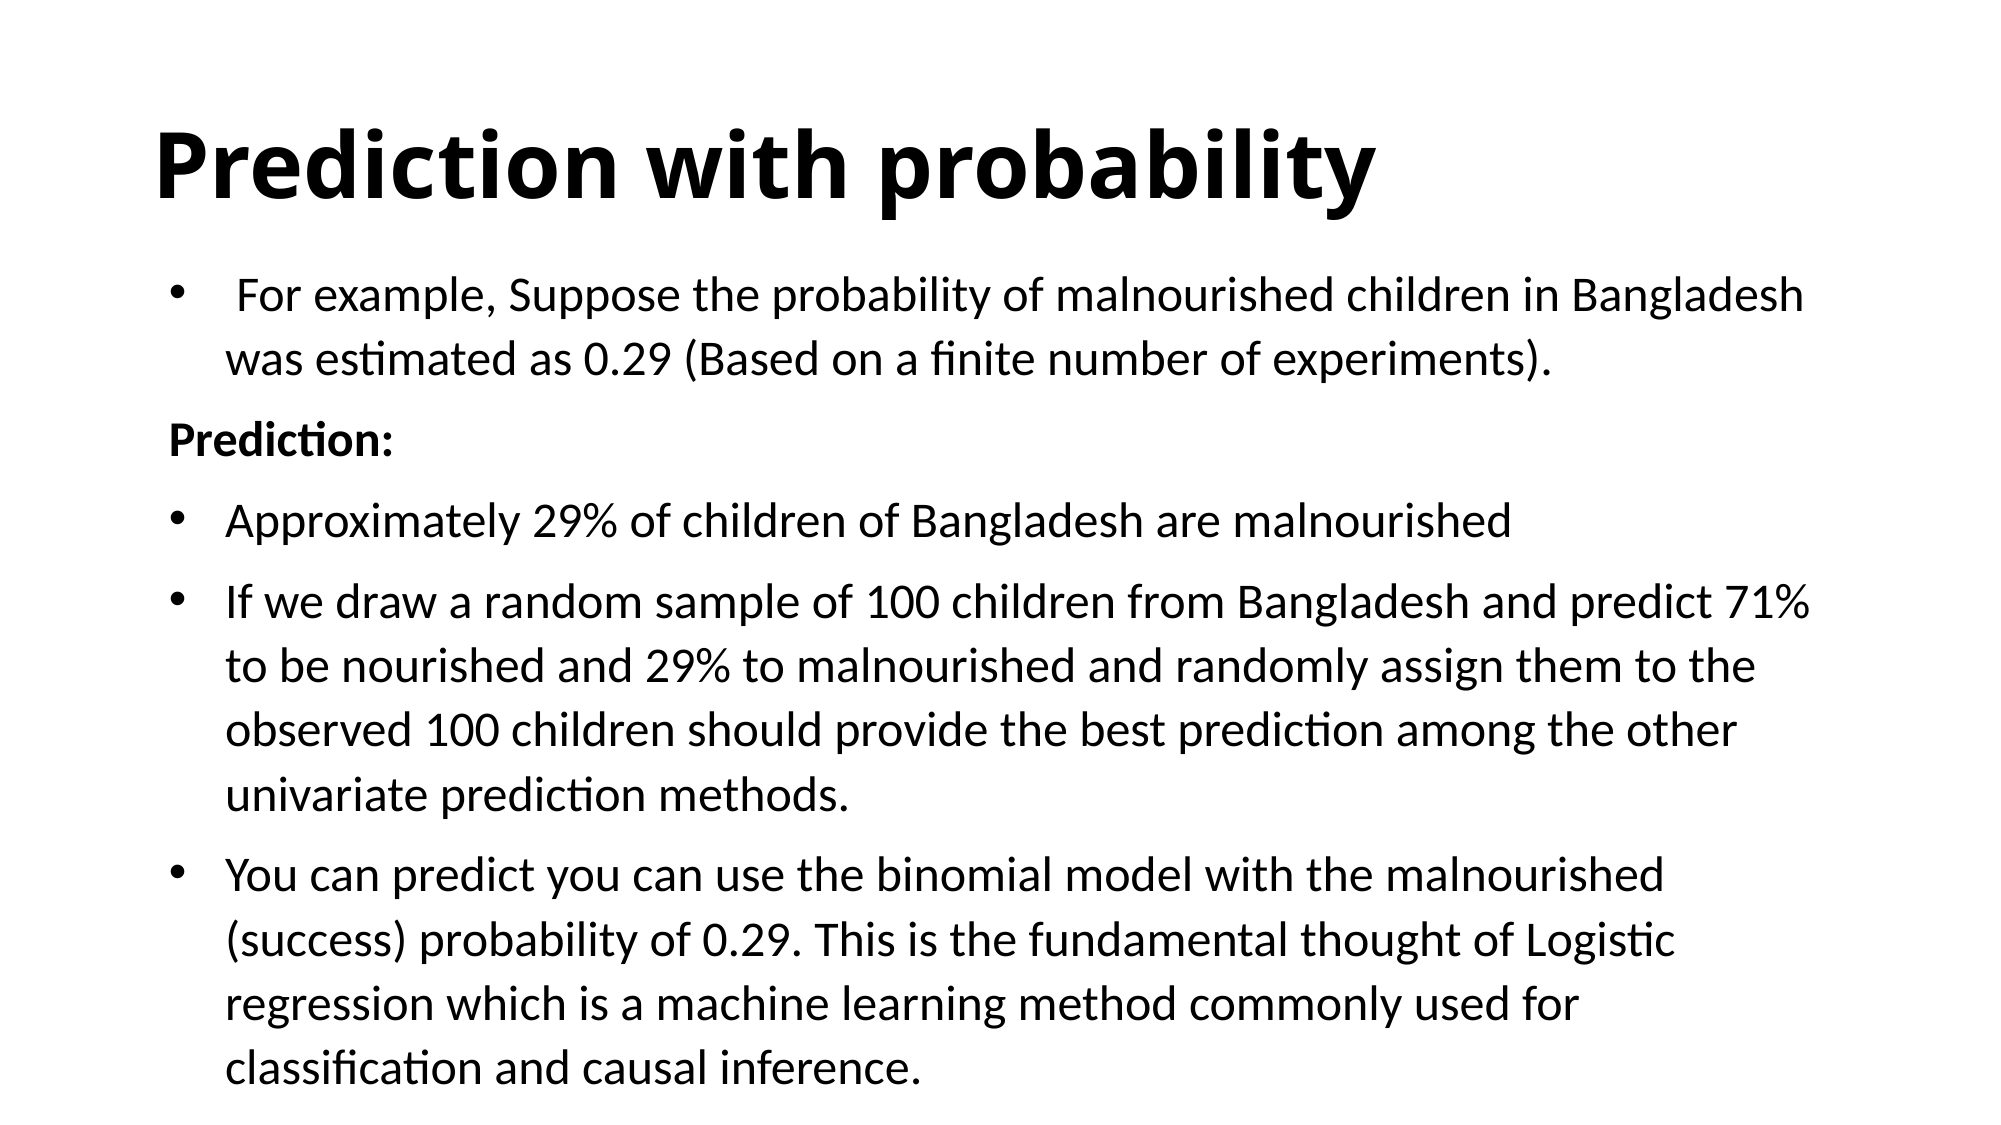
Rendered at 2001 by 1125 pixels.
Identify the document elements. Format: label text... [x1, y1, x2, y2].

text_box For example, Suppose the probability of malnourished children in Bangladesh was estimated as 0.29 (Based on a finite number of experiments). Prediction: Approximately 29% of children of Bangladesh are malnourished If we draw a random sample of 100 children from Bangladesh and predict 71% to be nourished and 29% to malnourished and randomly assign them to the observed 100 children should provide the best prediction among the other univariate prediction methods. You can predict you can use the binomial model with the malnourished (success) probability of 0.29. This is the fundamental thought of Logistic regression which is a machine learning method commonly used for classification and causal inference. [153, 250, 1846, 1102]
title Prediction with probability [137, 59, 1863, 278]
